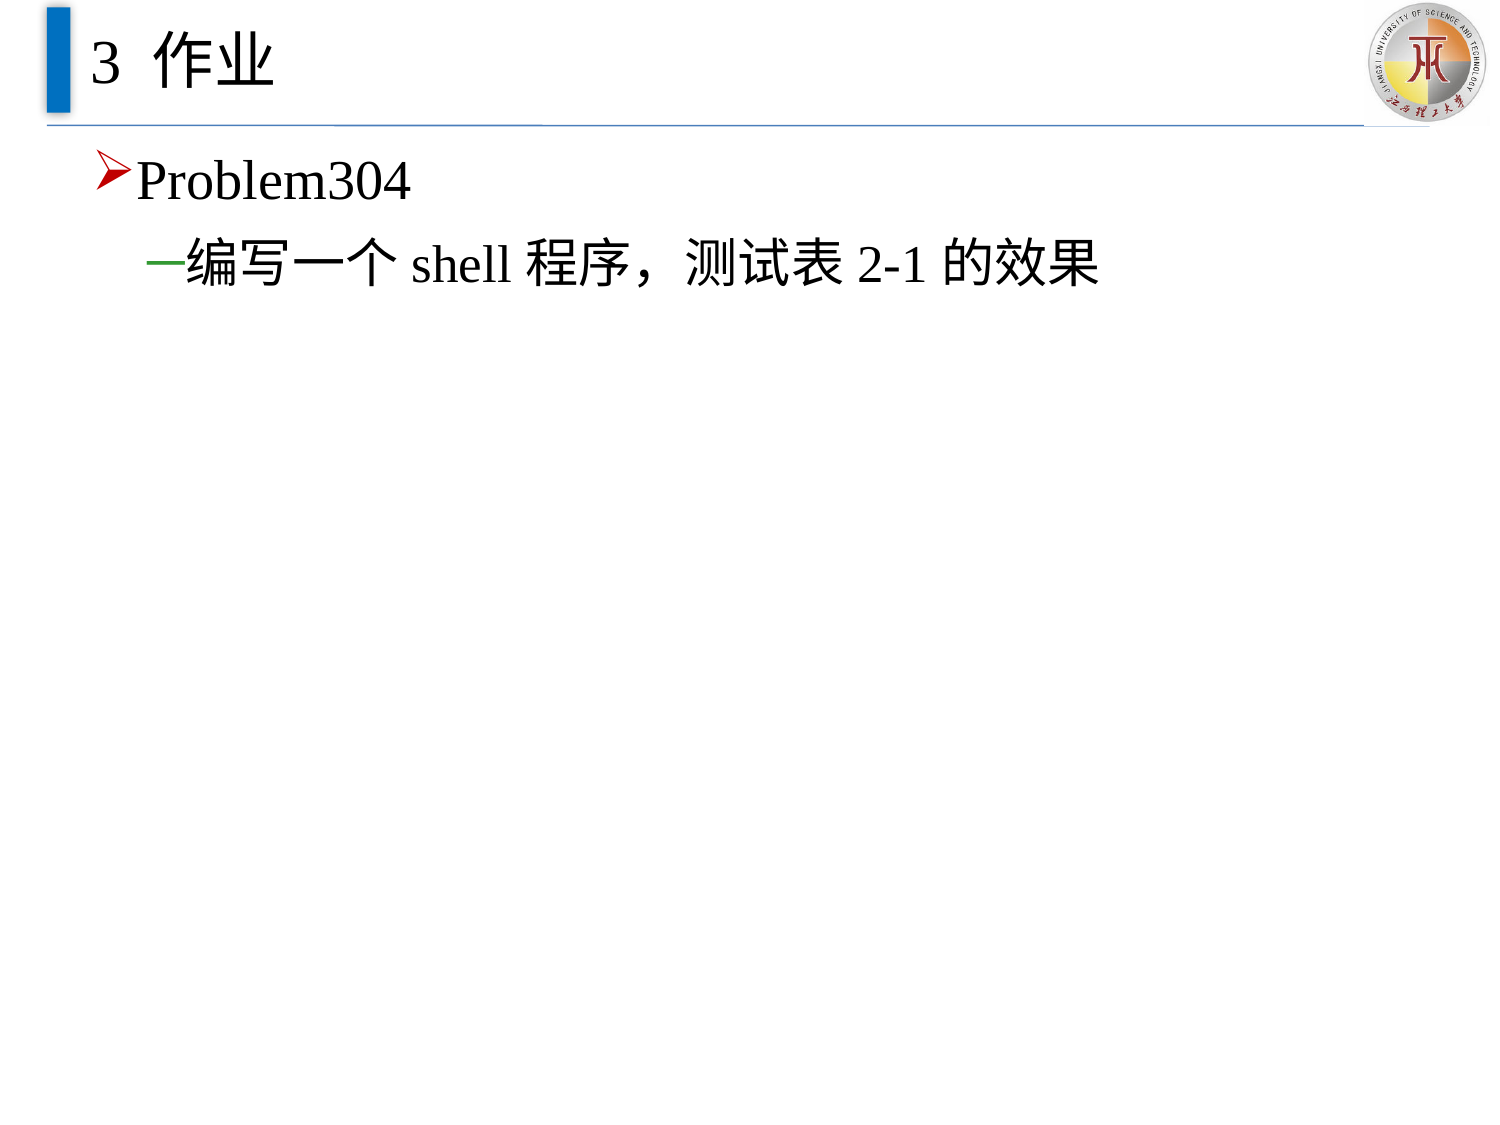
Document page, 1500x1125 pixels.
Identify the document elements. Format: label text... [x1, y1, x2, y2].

title 3 作业 [75, 0, 1425, 122]
picture [1364, 0, 1490, 126]
list Problem304 编写一个shell程序，测试表2-1的效果 [76, 135, 1427, 1106]
